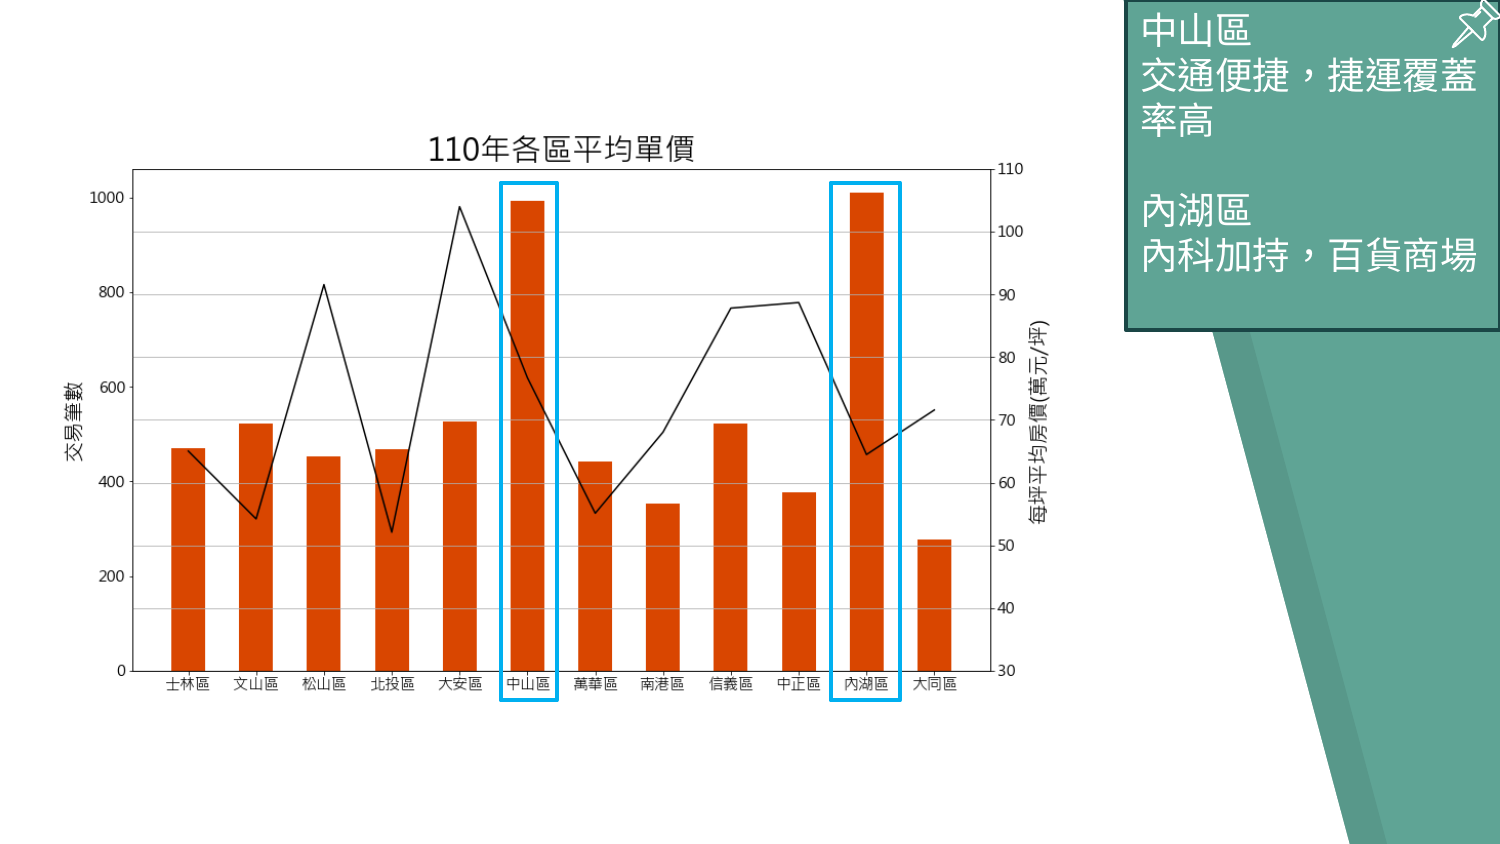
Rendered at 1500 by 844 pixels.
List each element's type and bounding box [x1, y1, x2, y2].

text_box [1125, 0, 1500, 334]
picture [34, 89, 1074, 754]
